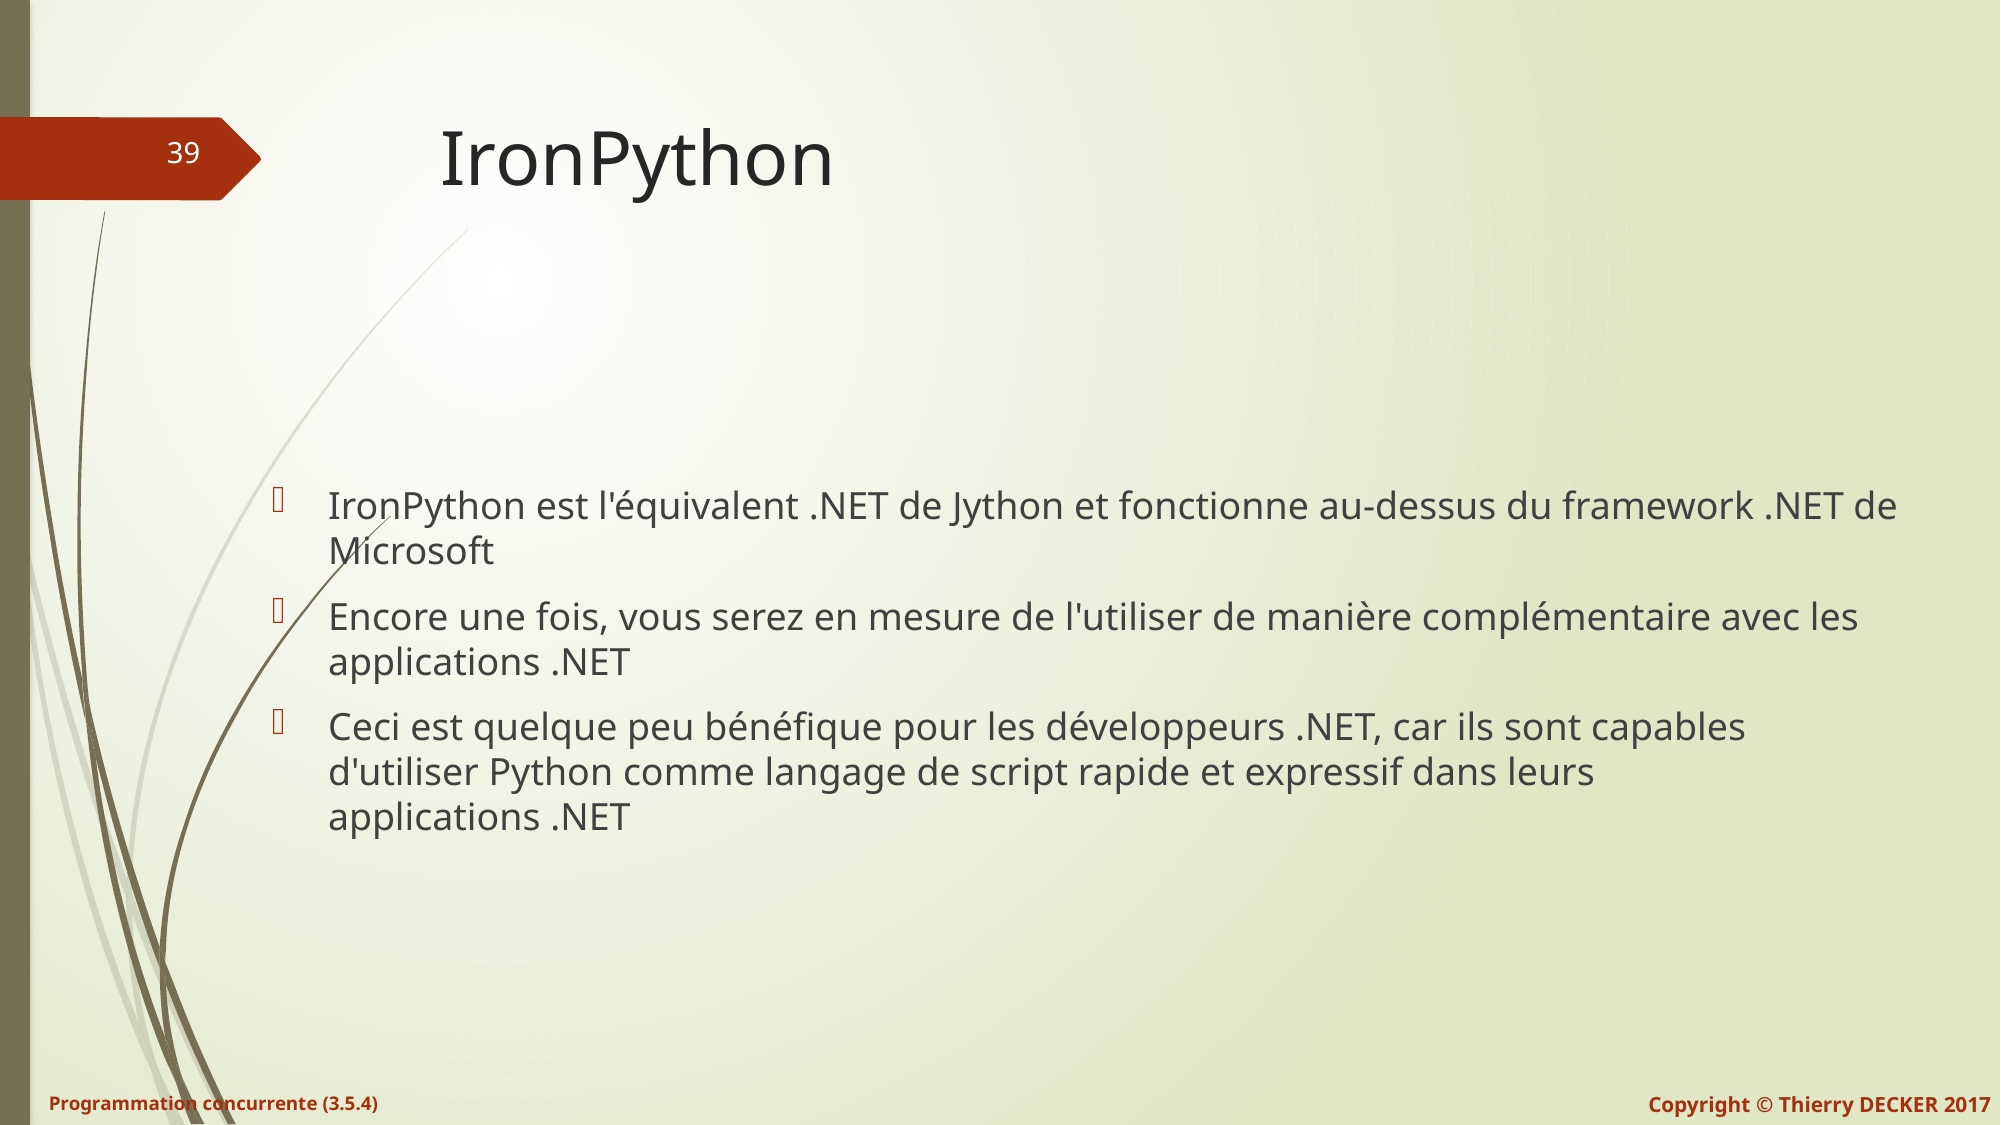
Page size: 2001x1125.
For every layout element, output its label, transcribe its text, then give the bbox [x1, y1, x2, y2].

list IronPython est l'équivalent .NET de Jython et fonctionne au-dessus du framework .NET de Microsoft Encore une fois, vous serez en mesure de l'utiliser de manière complémentaire avec les applications .NET Ceci est quelque peu bénéfique pour les développeurs .NET, car ils sont capables d'utiliser Python comme langage de script rapide et expressif dans leurs applications .NET [256, 251, 1923, 1069]
title IronPython [425, 102, 1888, 240]
